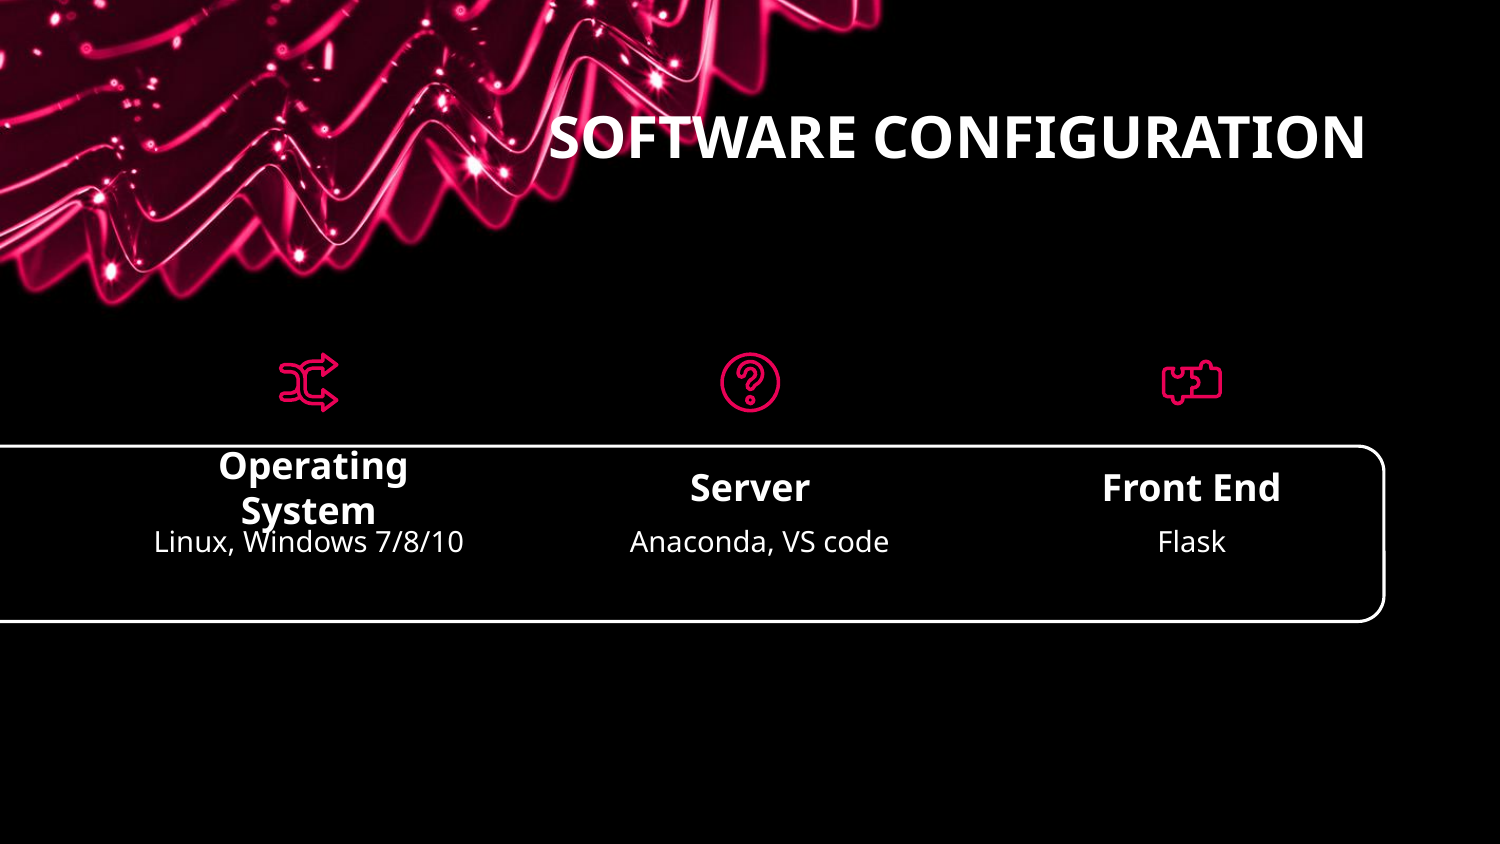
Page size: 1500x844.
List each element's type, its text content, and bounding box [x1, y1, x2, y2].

title Front End [1020, 456, 1364, 508]
text_box [278, 352, 339, 413]
subtitle Flask [1020, 508, 1364, 603]
subtitle Linux, Windows 7/8/10 [137, 508, 481, 603]
title Operating System [137, 456, 481, 508]
title SOFTWARE CONFIGURATION [116, 88, 1383, 183]
text_box [1161, 359, 1222, 406]
picture [0, 0, 1500, 844]
title Server [578, 456, 922, 508]
text_box [0, 446, 1384, 622]
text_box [720, 352, 781, 413]
subtitle Anaconda, VS code [578, 508, 922, 603]
